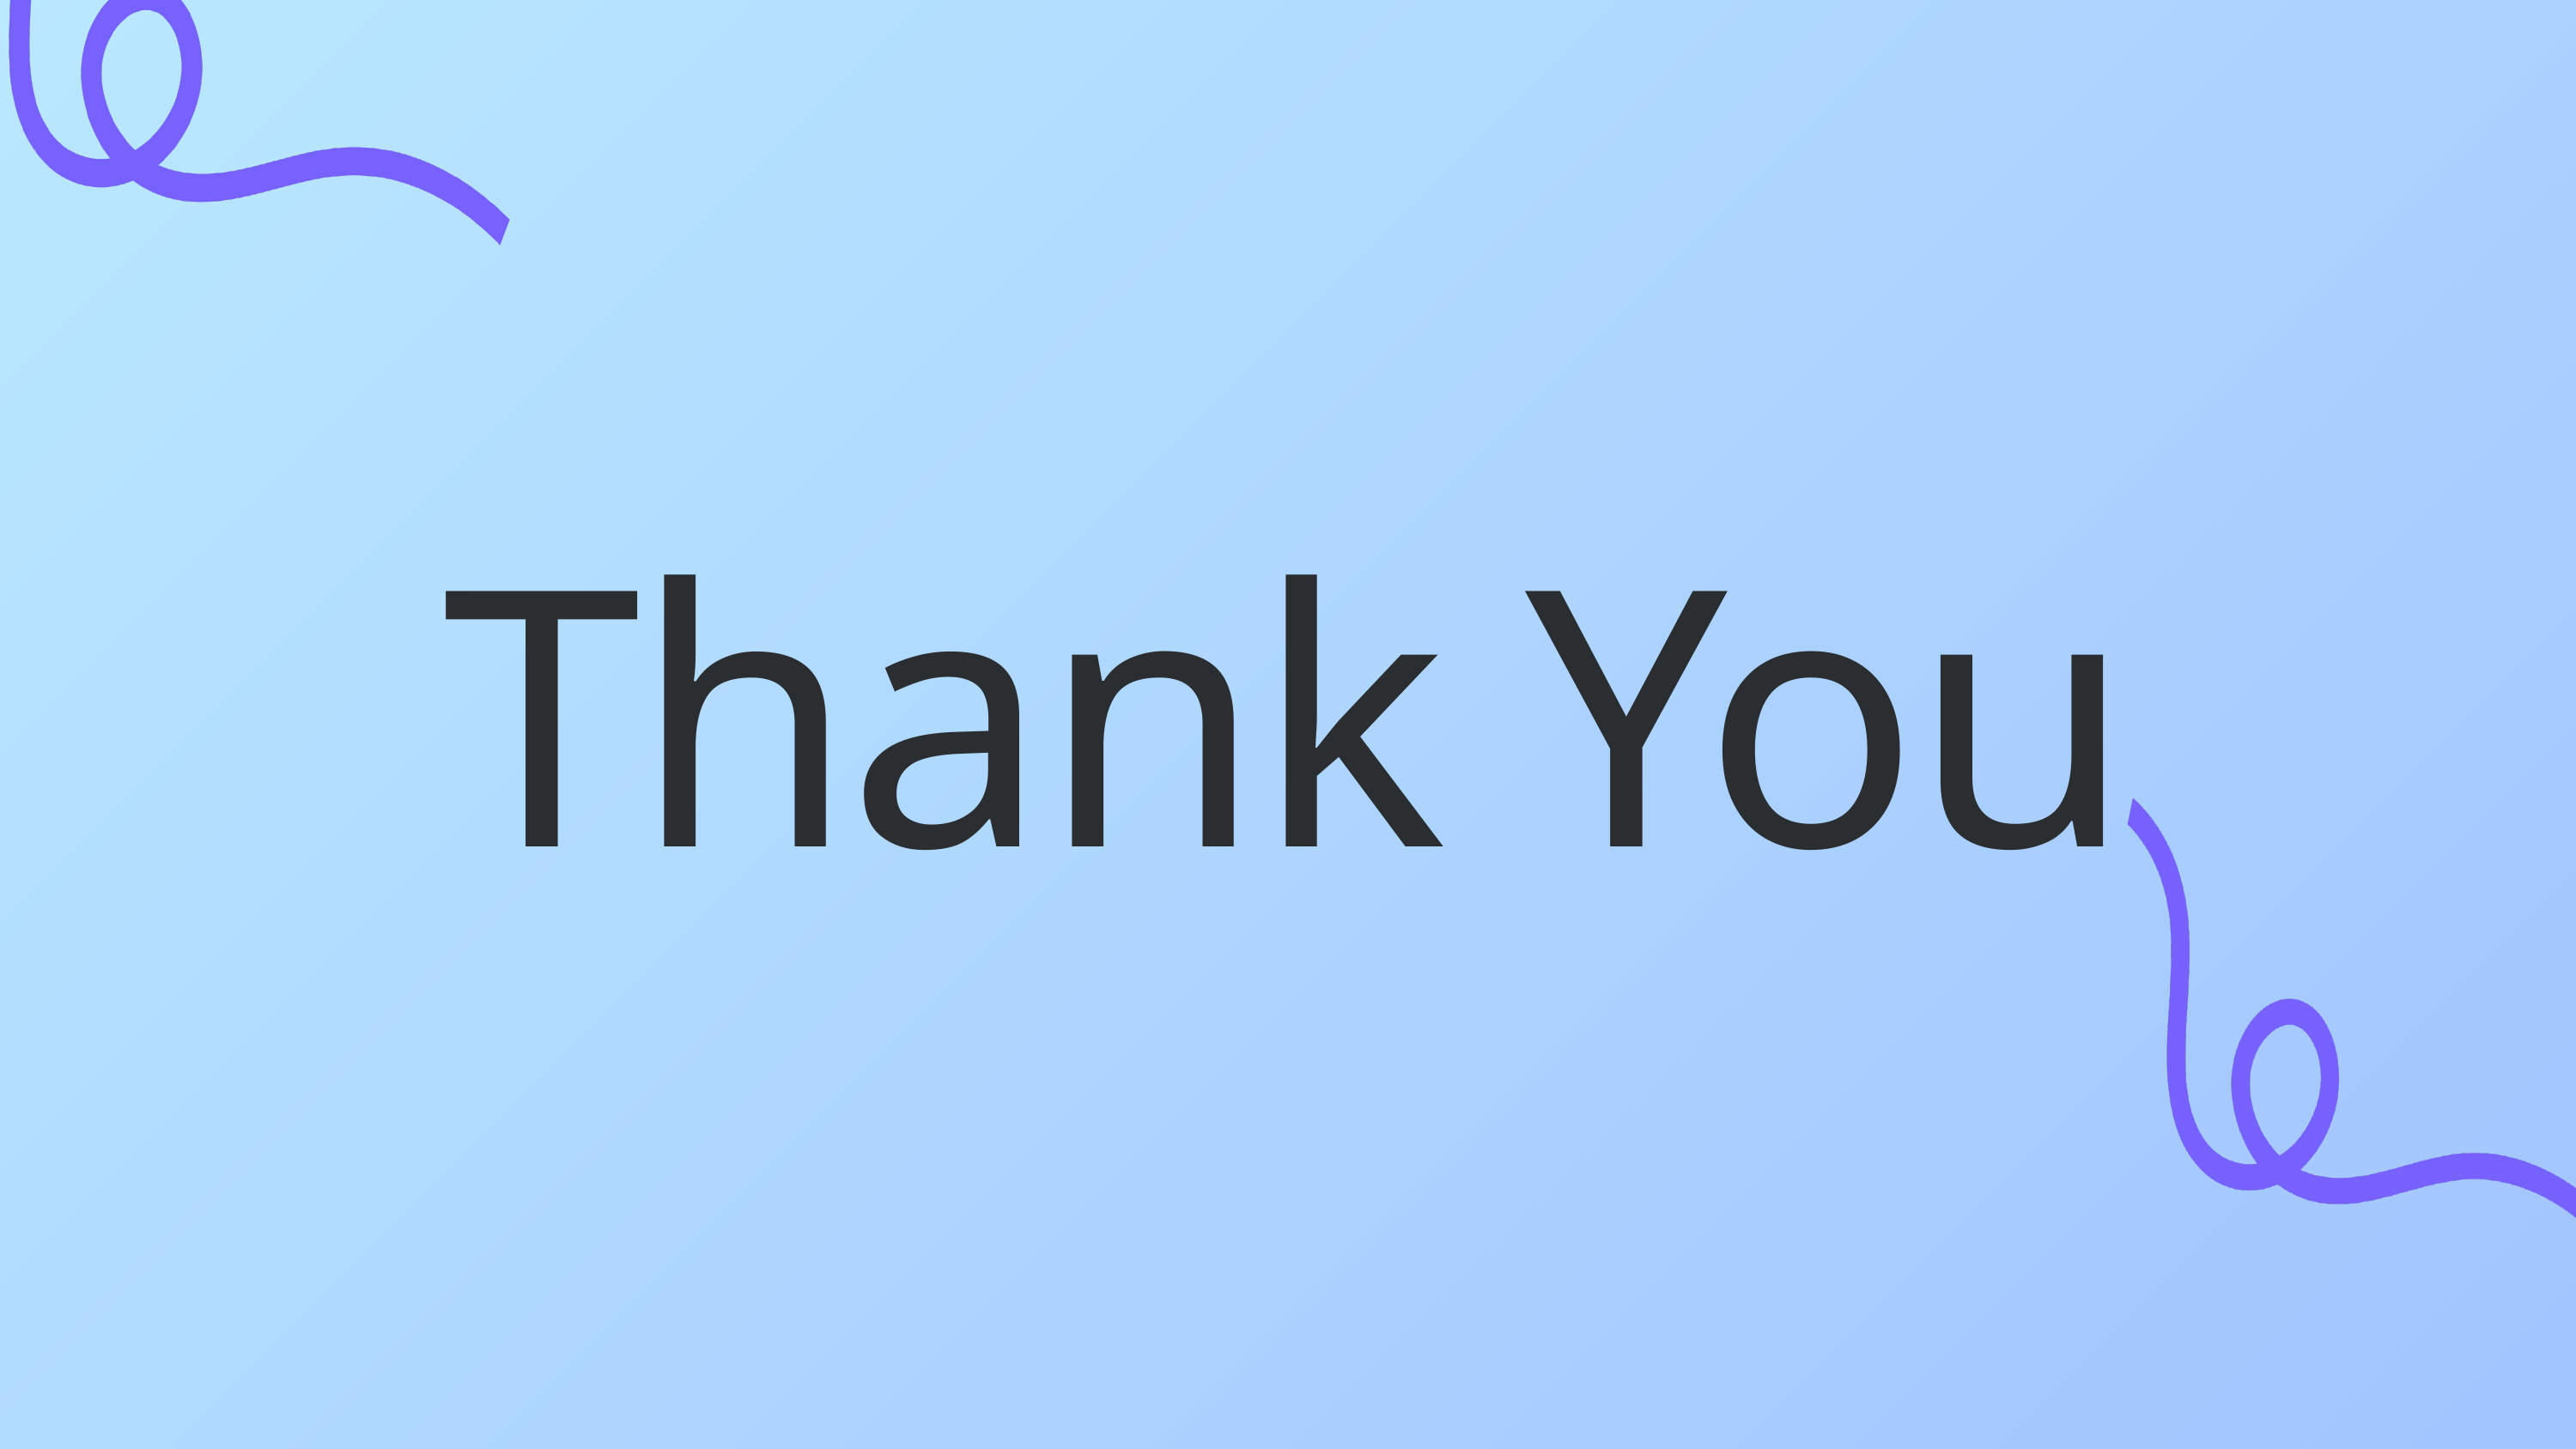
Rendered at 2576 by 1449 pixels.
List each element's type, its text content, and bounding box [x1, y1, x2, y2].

text_box [2002, 783, 2576, 1449]
text_box Thank You [381, 417, 2195, 919]
text_box [0, 0, 593, 616]
